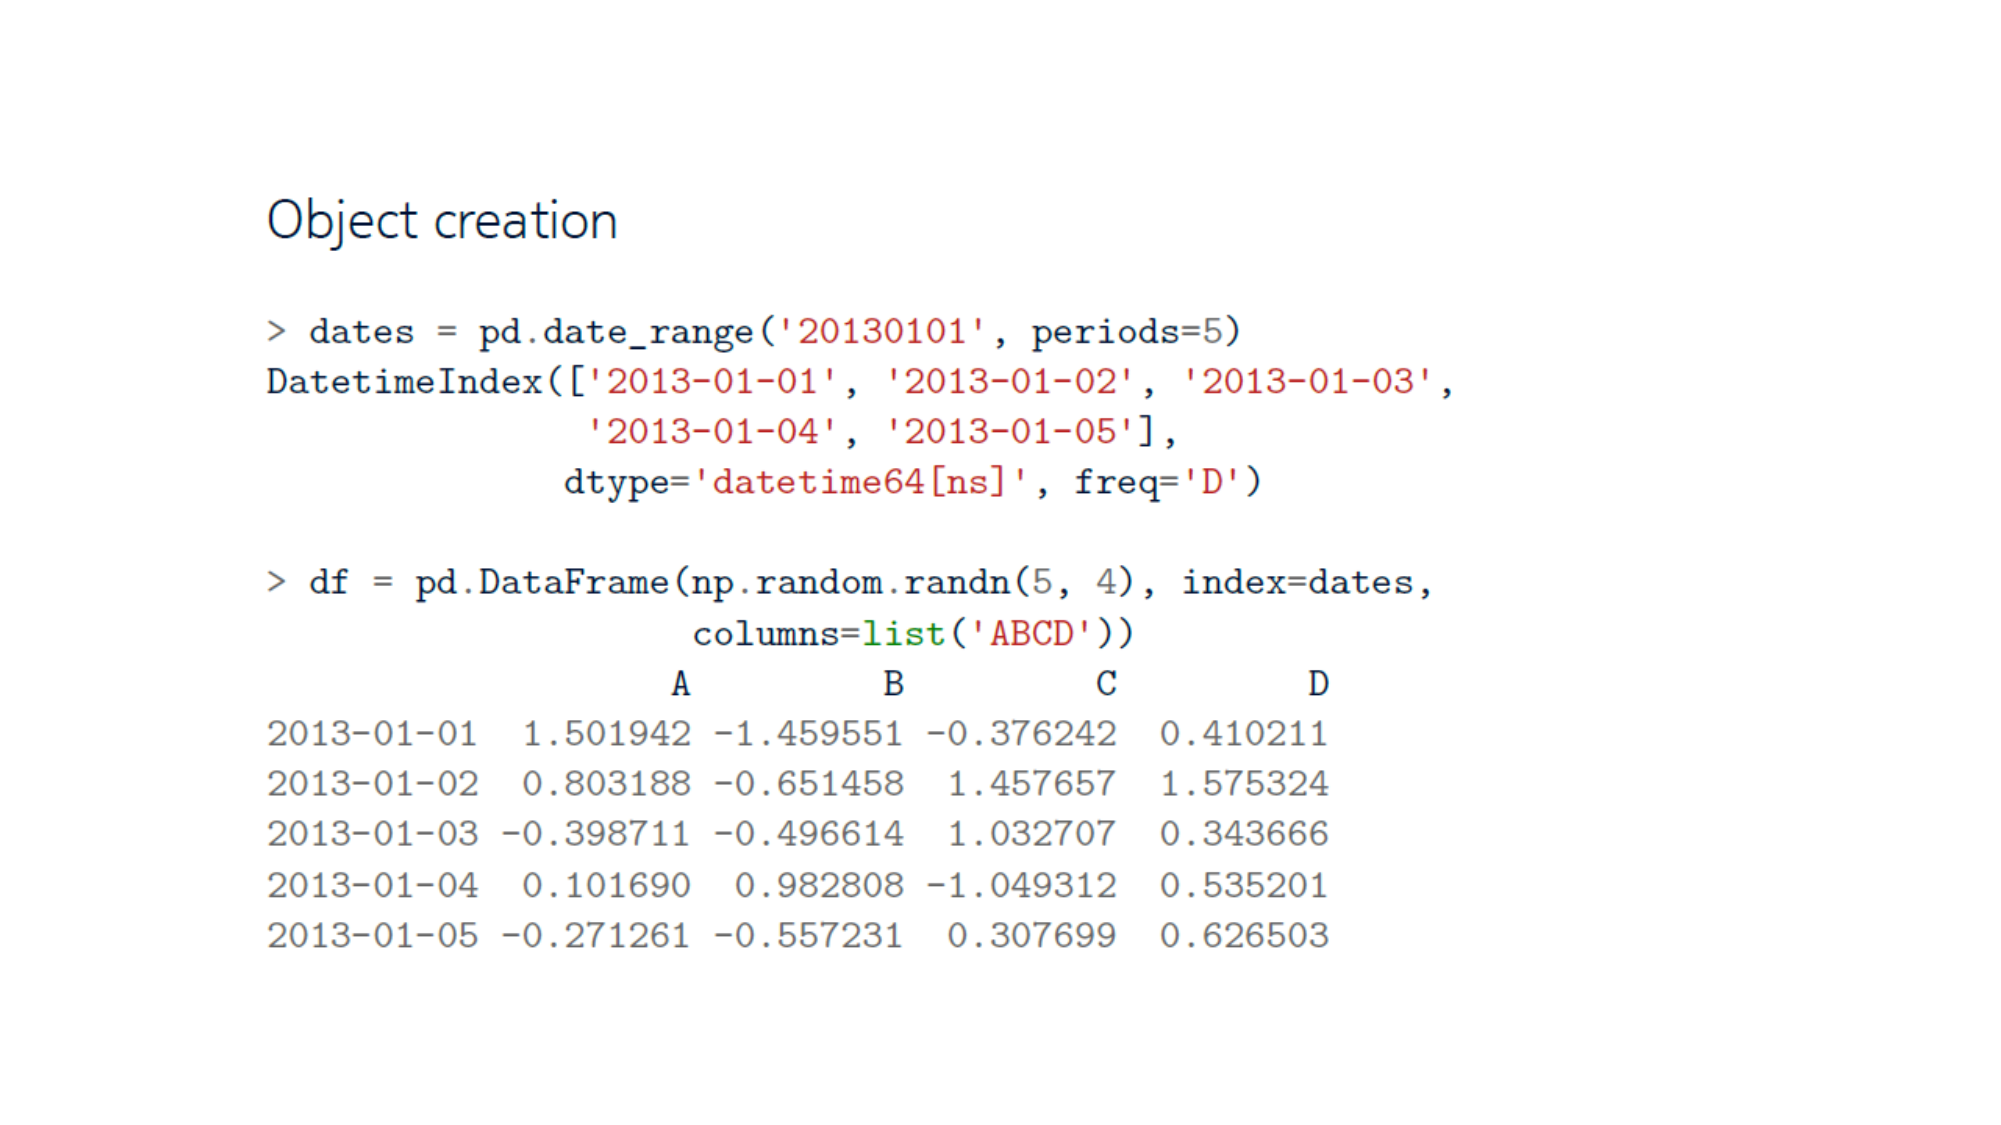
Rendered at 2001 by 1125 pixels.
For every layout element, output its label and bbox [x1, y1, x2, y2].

picture [196, 168, 1804, 957]
